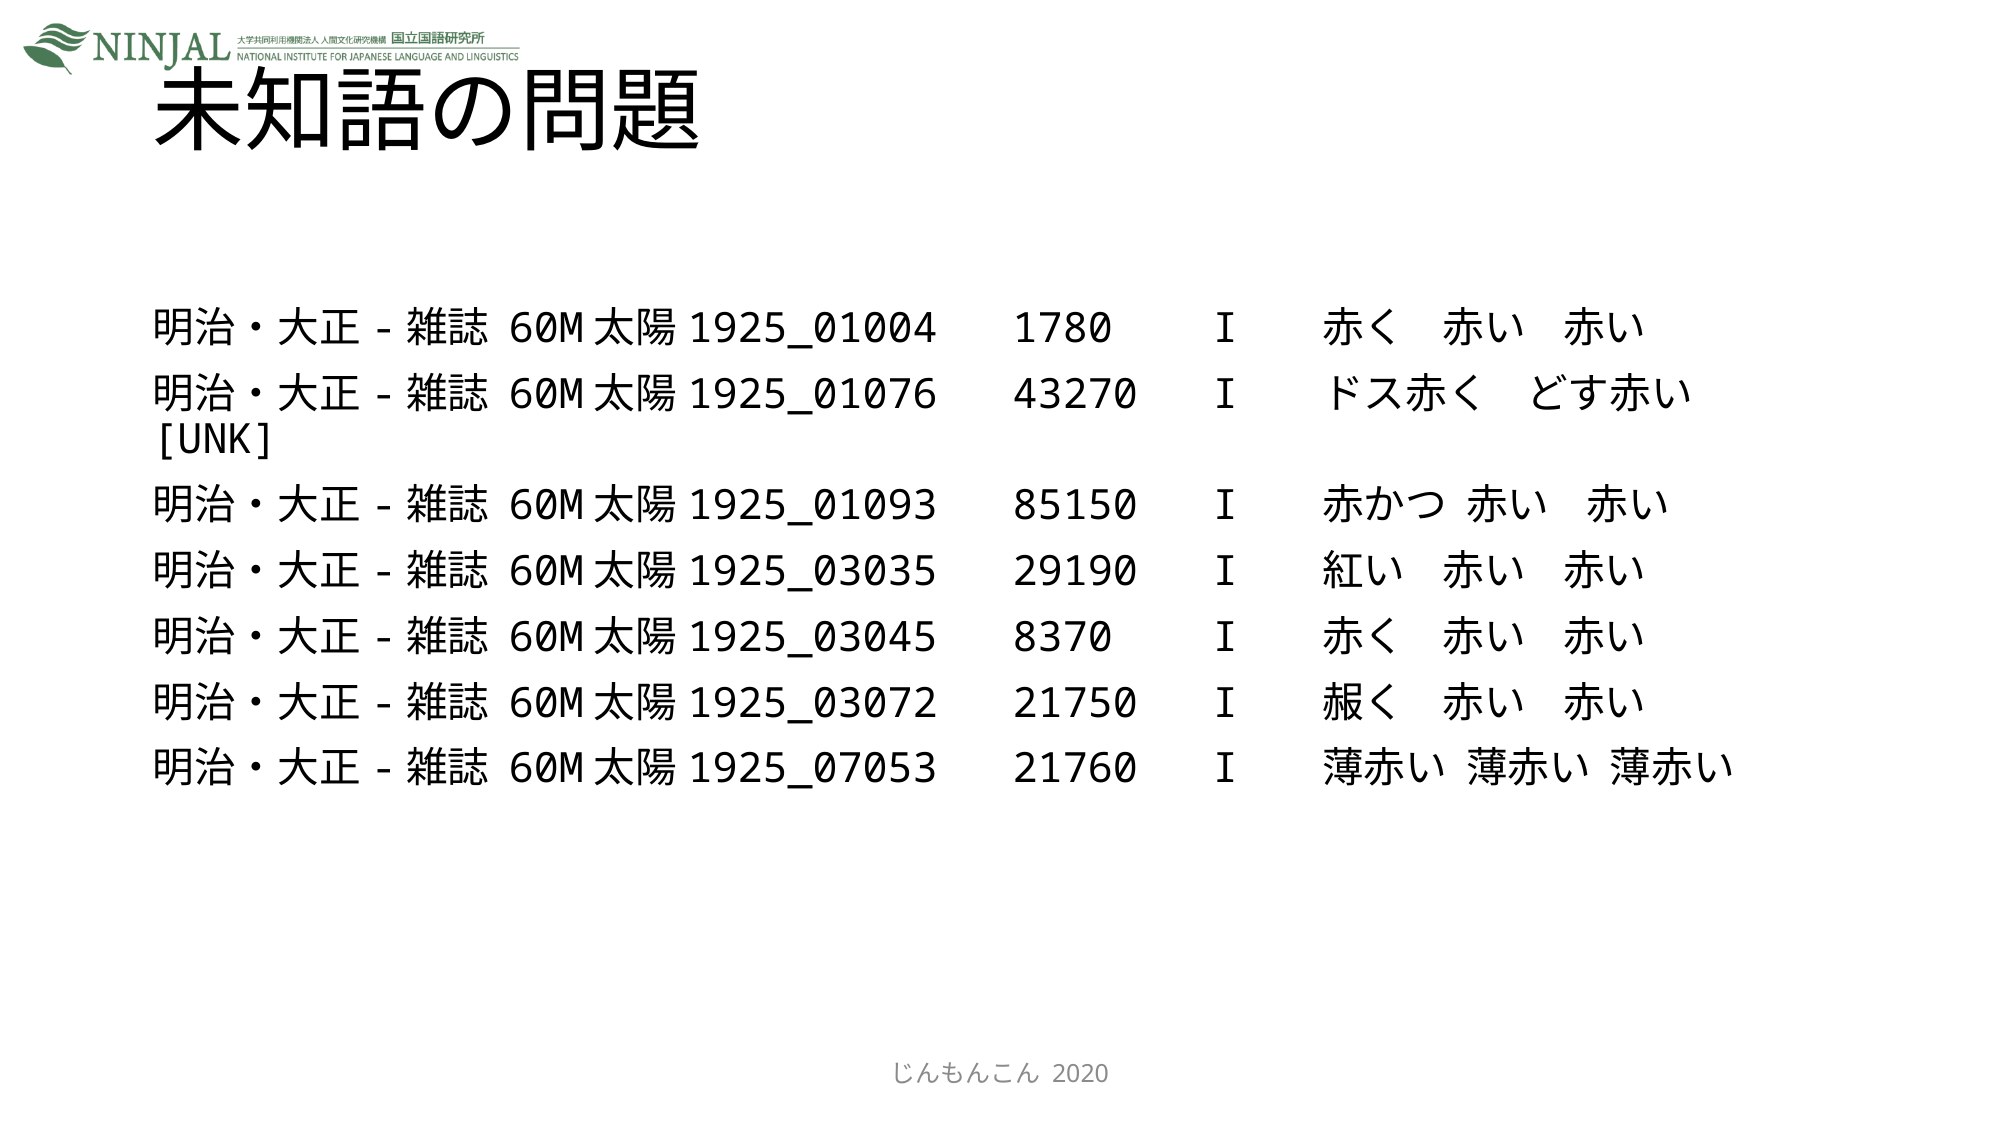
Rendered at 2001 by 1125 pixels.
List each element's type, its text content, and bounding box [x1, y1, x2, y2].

footer じんもんこん 2020 [662, 1042, 1338, 1103]
title 未知語の問題 [137, 59, 1863, 278]
list 明治・大正-雑誌 60M太陽1925_01004 1780 I 赤く 赤い 赤い 明治・大正-雑誌 60M太陽1925_01076 43270 I ドス赤く どす赤い [UNK] 明治・大正-雑誌 60M太陽1925_01093 85150 I 赤かつ 赤い 赤い 明治・大正-雑誌 60M太陽1925_03035 29190 I 紅い 赤い 赤い 明治・大正-雑誌 60M太陽1925_03045 8370 I 赤く 赤い 赤い 明治・大正-雑誌 60M太陽1925_03072 21750 I 赧く 赤い 赤い 明治・大正-雑誌 60M太陽1925_07053 21760 I 薄赤い 薄赤い 薄赤い [137, 299, 1863, 1014]
picture [17, 19, 539, 79]
